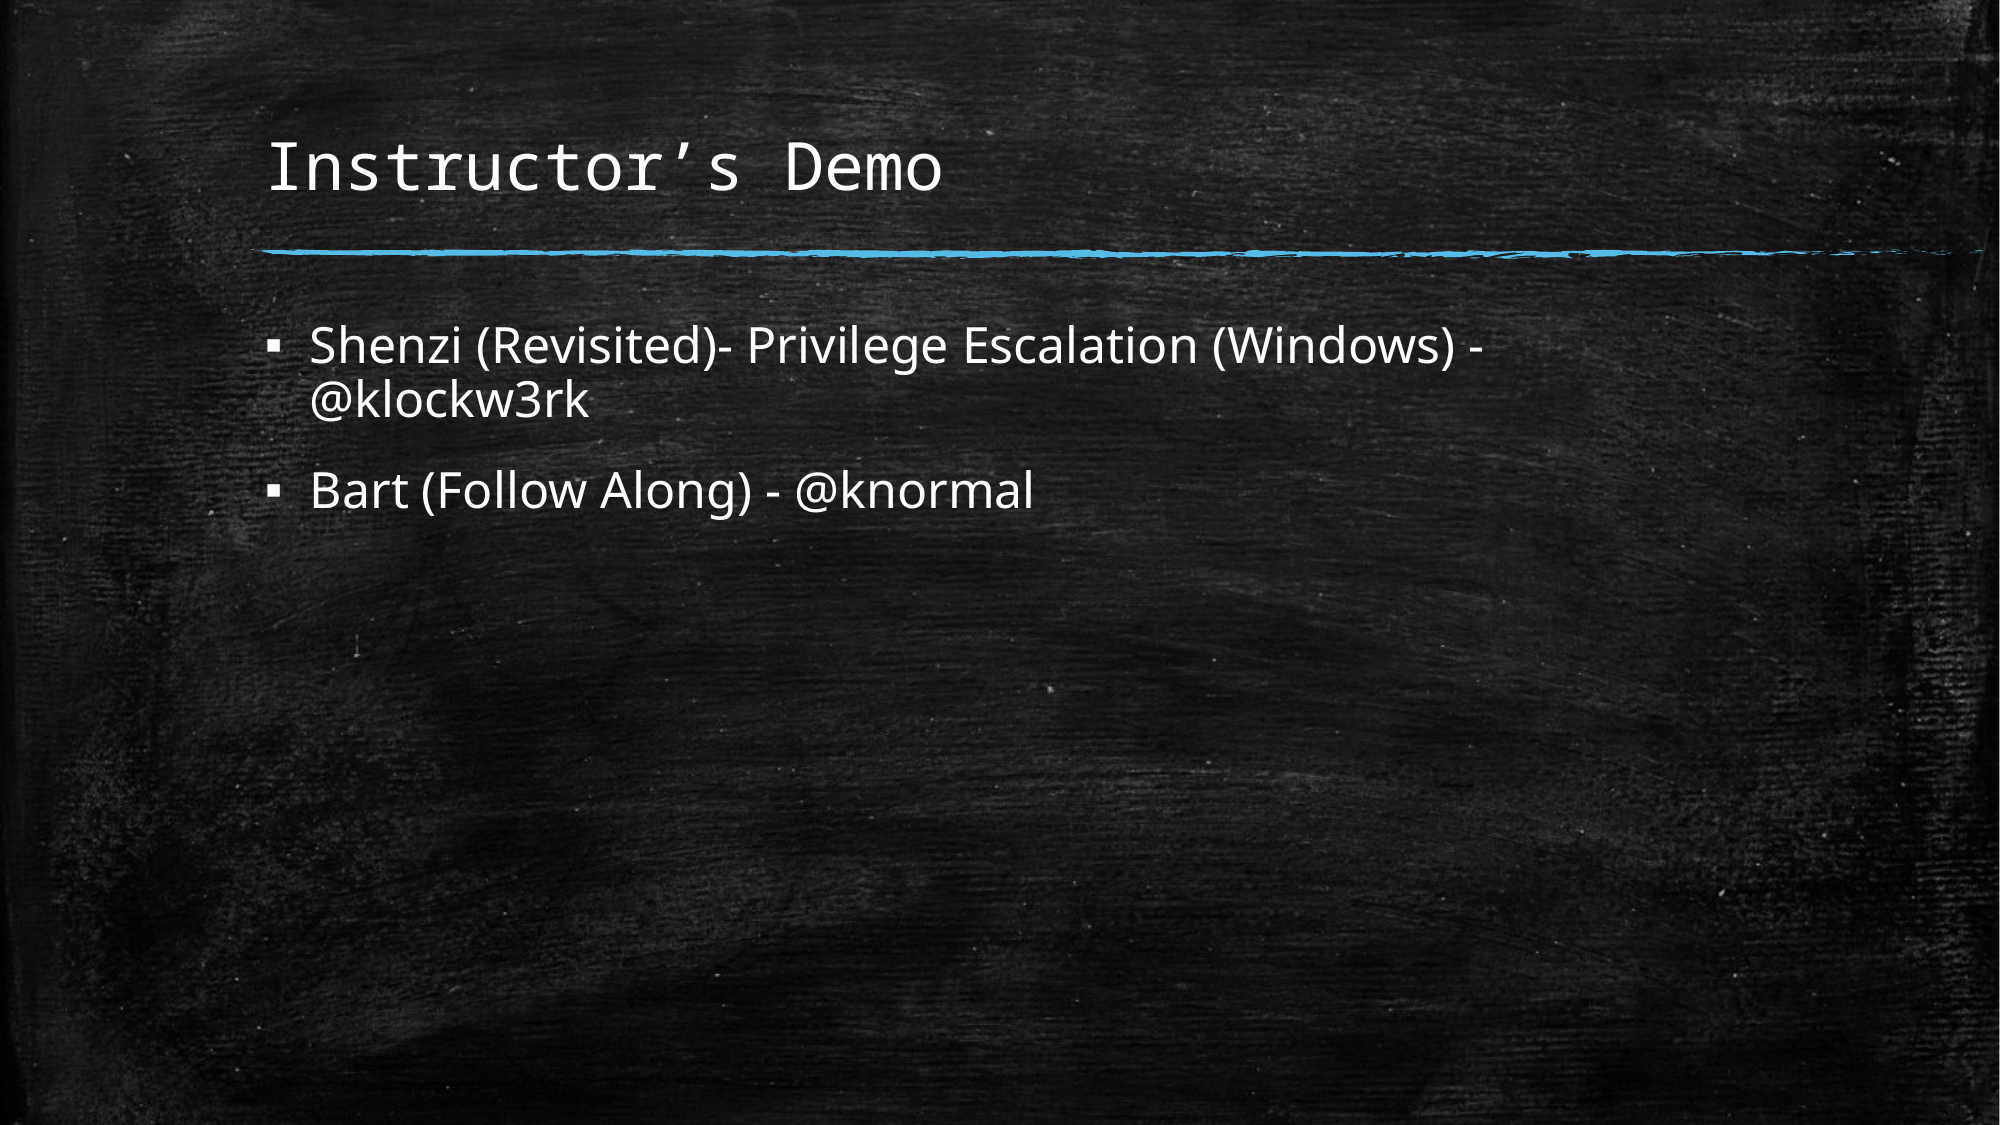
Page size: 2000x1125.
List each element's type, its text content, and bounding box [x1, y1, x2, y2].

picture [0, 0, 2000, 1125]
list Shenzi (Revisited)- Privilege Escalation (Windows) - @klockw3rk Bart (Follow Along) - @knormal [249, 312, 1750, 1013]
title Instructor’s Demo [249, 45, 1750, 213]
